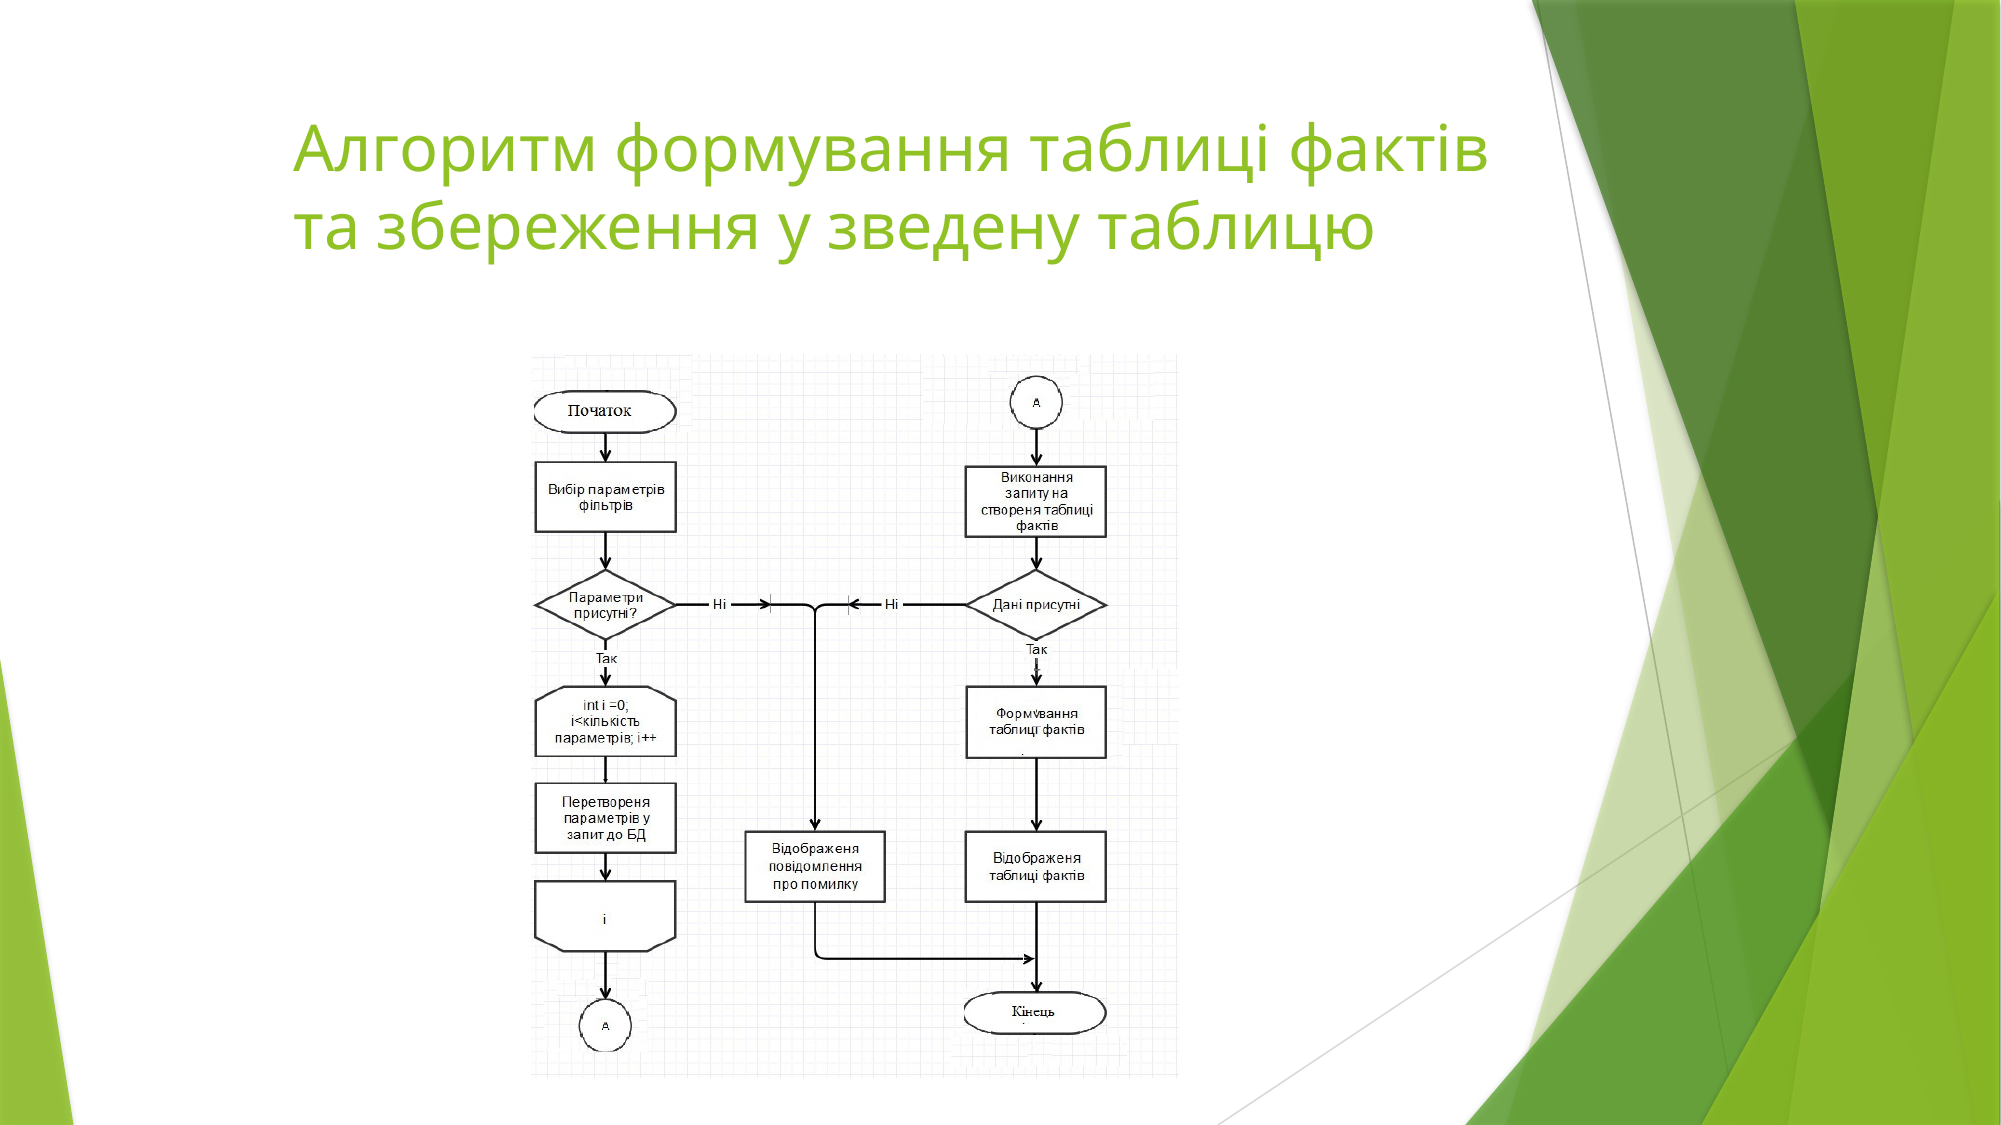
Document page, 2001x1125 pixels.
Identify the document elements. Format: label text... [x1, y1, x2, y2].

title Алгоритм формування таблиці фактів та збереження у зведену таблицю [278, 99, 1522, 317]
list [530, 353, 1179, 1078]
